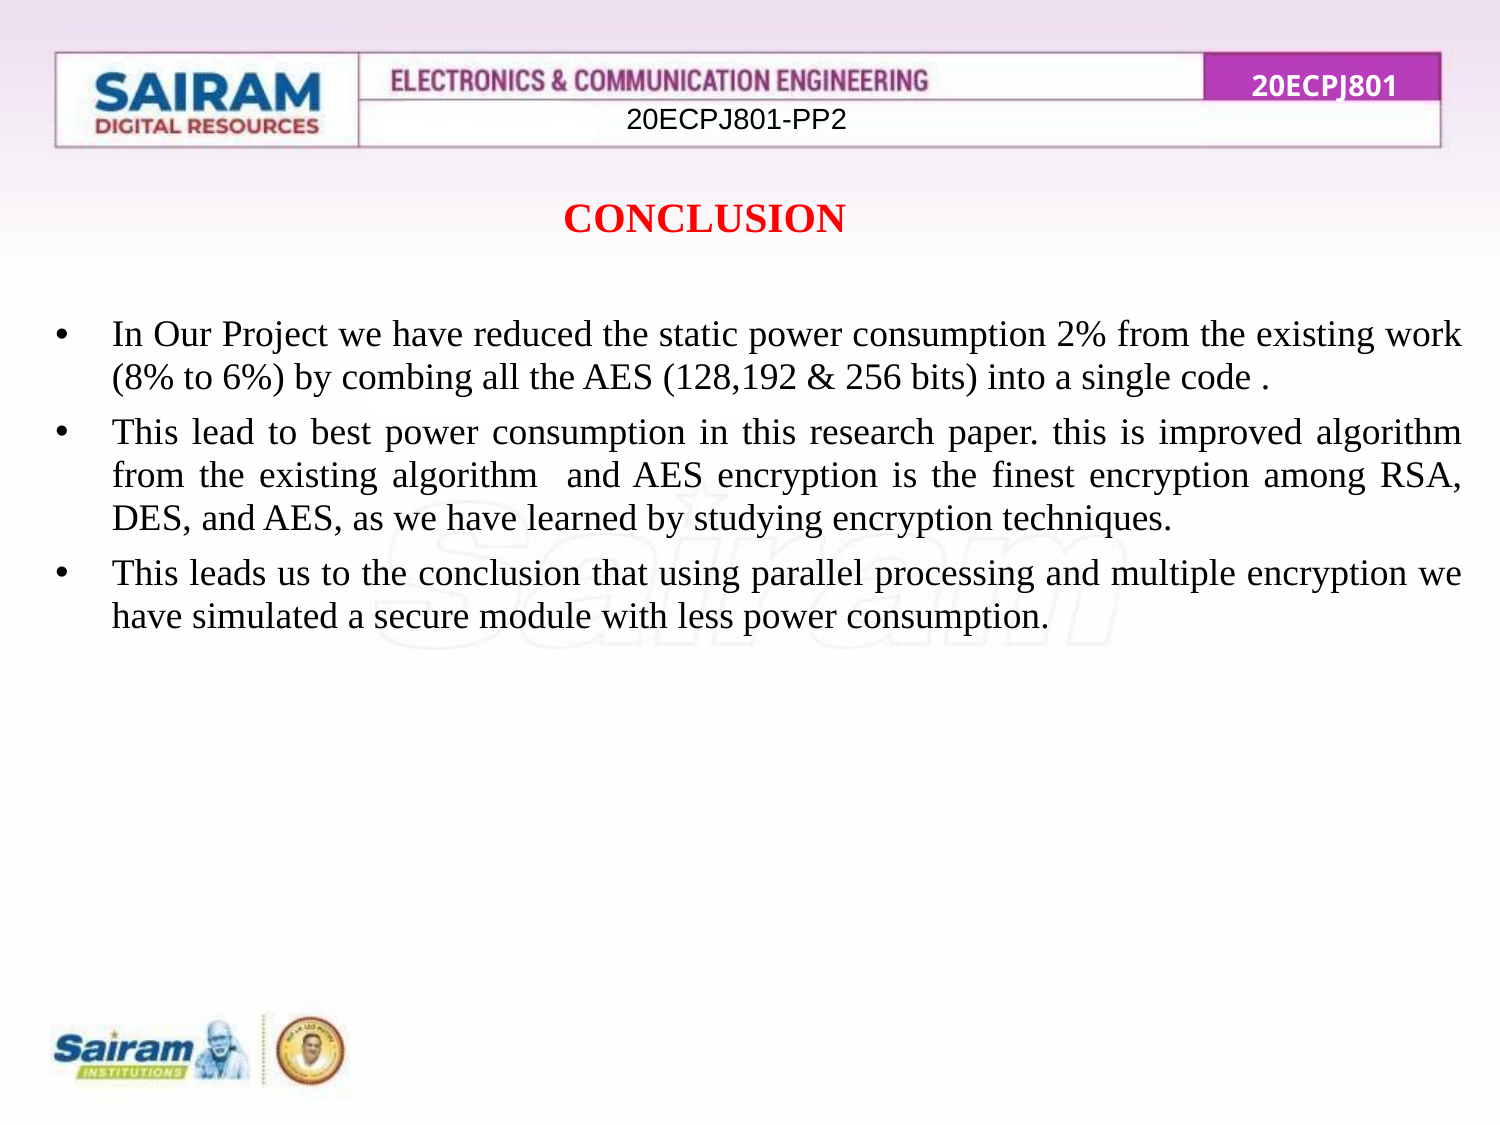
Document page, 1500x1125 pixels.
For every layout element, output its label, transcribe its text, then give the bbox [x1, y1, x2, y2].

text_box In Our Project we have reduced the static power consumption 2% from the existing work (8% to 6%) by combing all the AES (128,192 & 256 bits) into a single code . This lead to best power consumption in this research paper. this is improved algorithm from the existing algorithm and AES encryption is the finest encryption among RSA, DES, and AES, as we have learned by studying encryption techniques. This leads us to the conclusion that using parallel processing and multiple encryption we have simulated a secure module with less power consumption. [40, 305, 1479, 737]
text_box 220ECPJ801-PP2 [565, 92, 892, 178]
text_box CONCLUSION [67, 182, 1343, 266]
picture [0, 0, 1500, 1125]
text_box 20ECPJ801 [1205, 52, 1453, 118]
